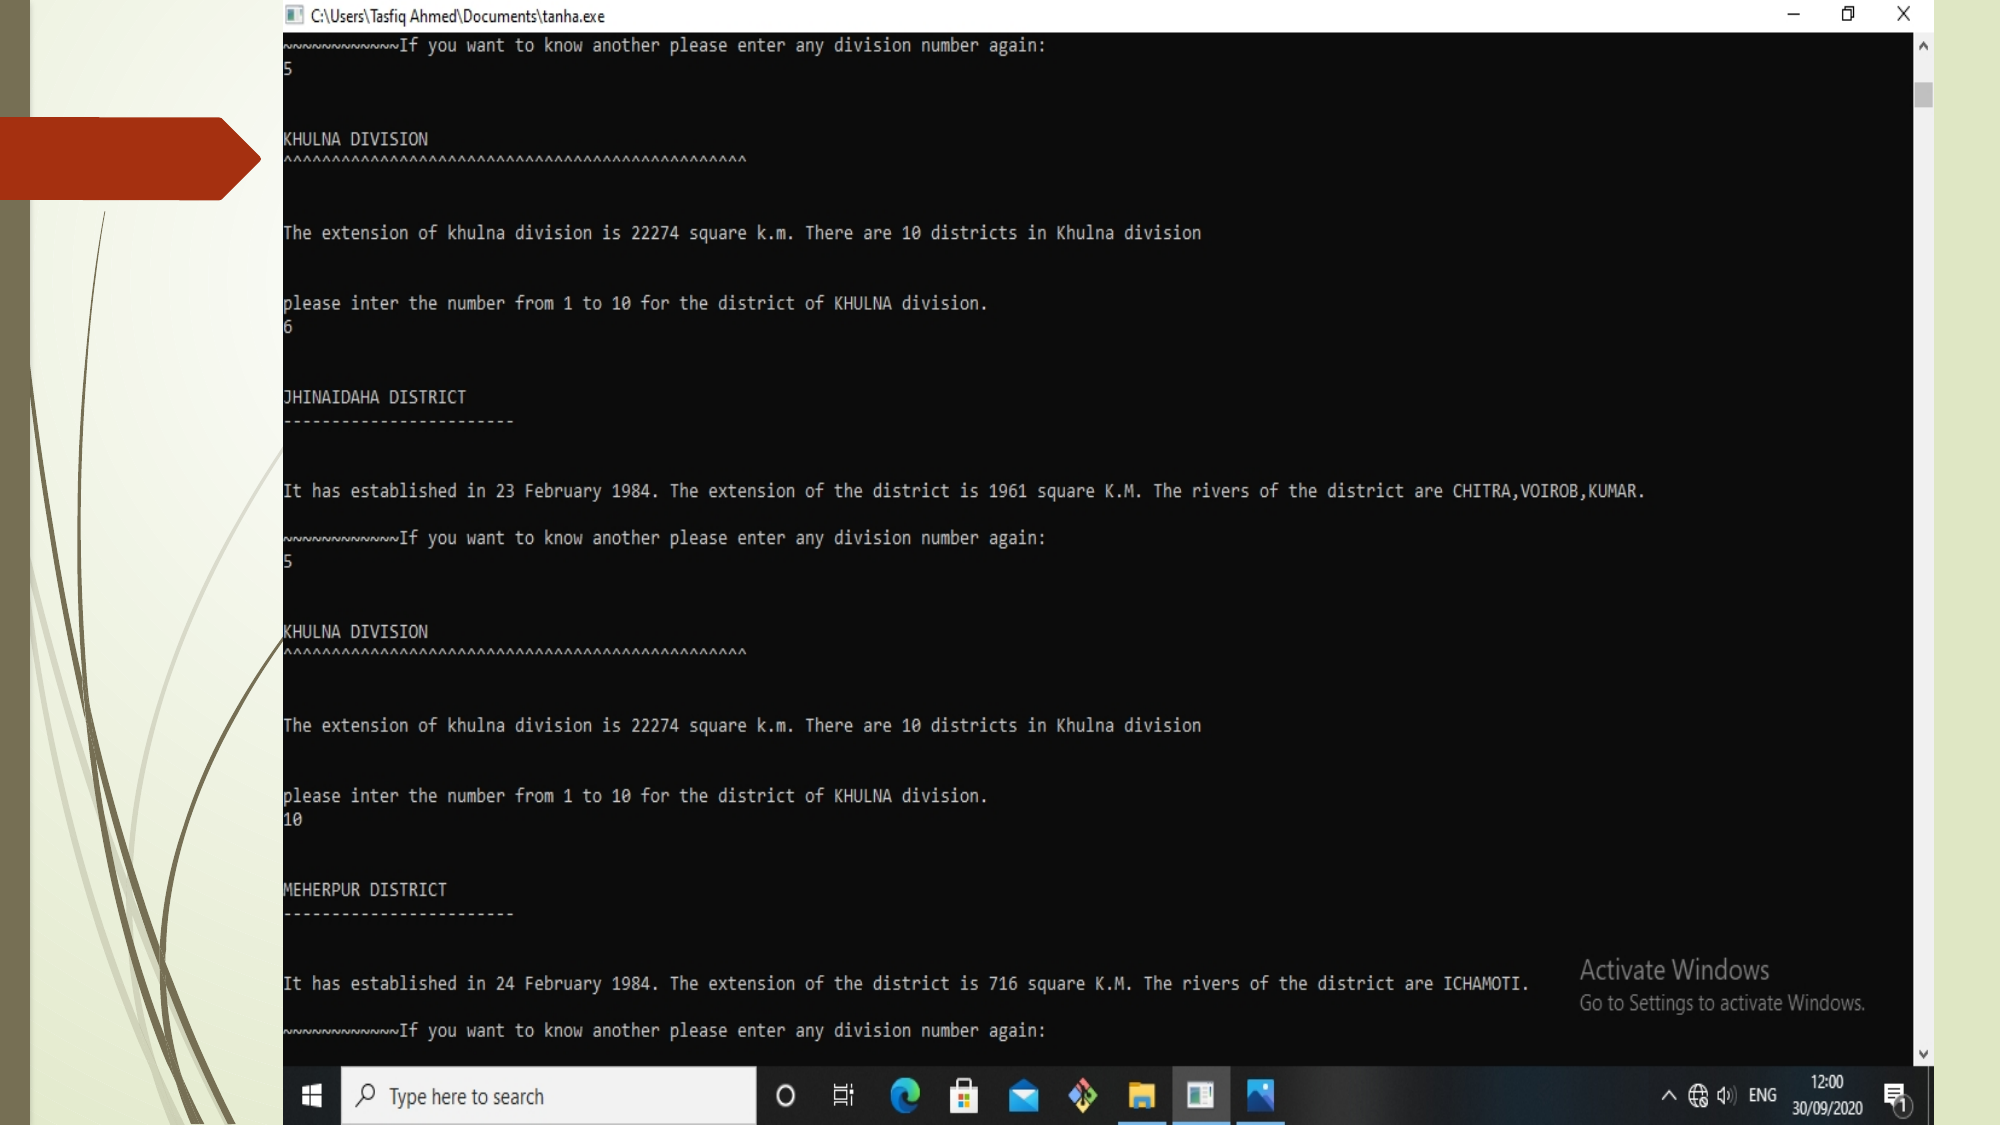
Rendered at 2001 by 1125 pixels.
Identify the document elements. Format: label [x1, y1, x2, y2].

picture [282, 0, 1934, 1125]
